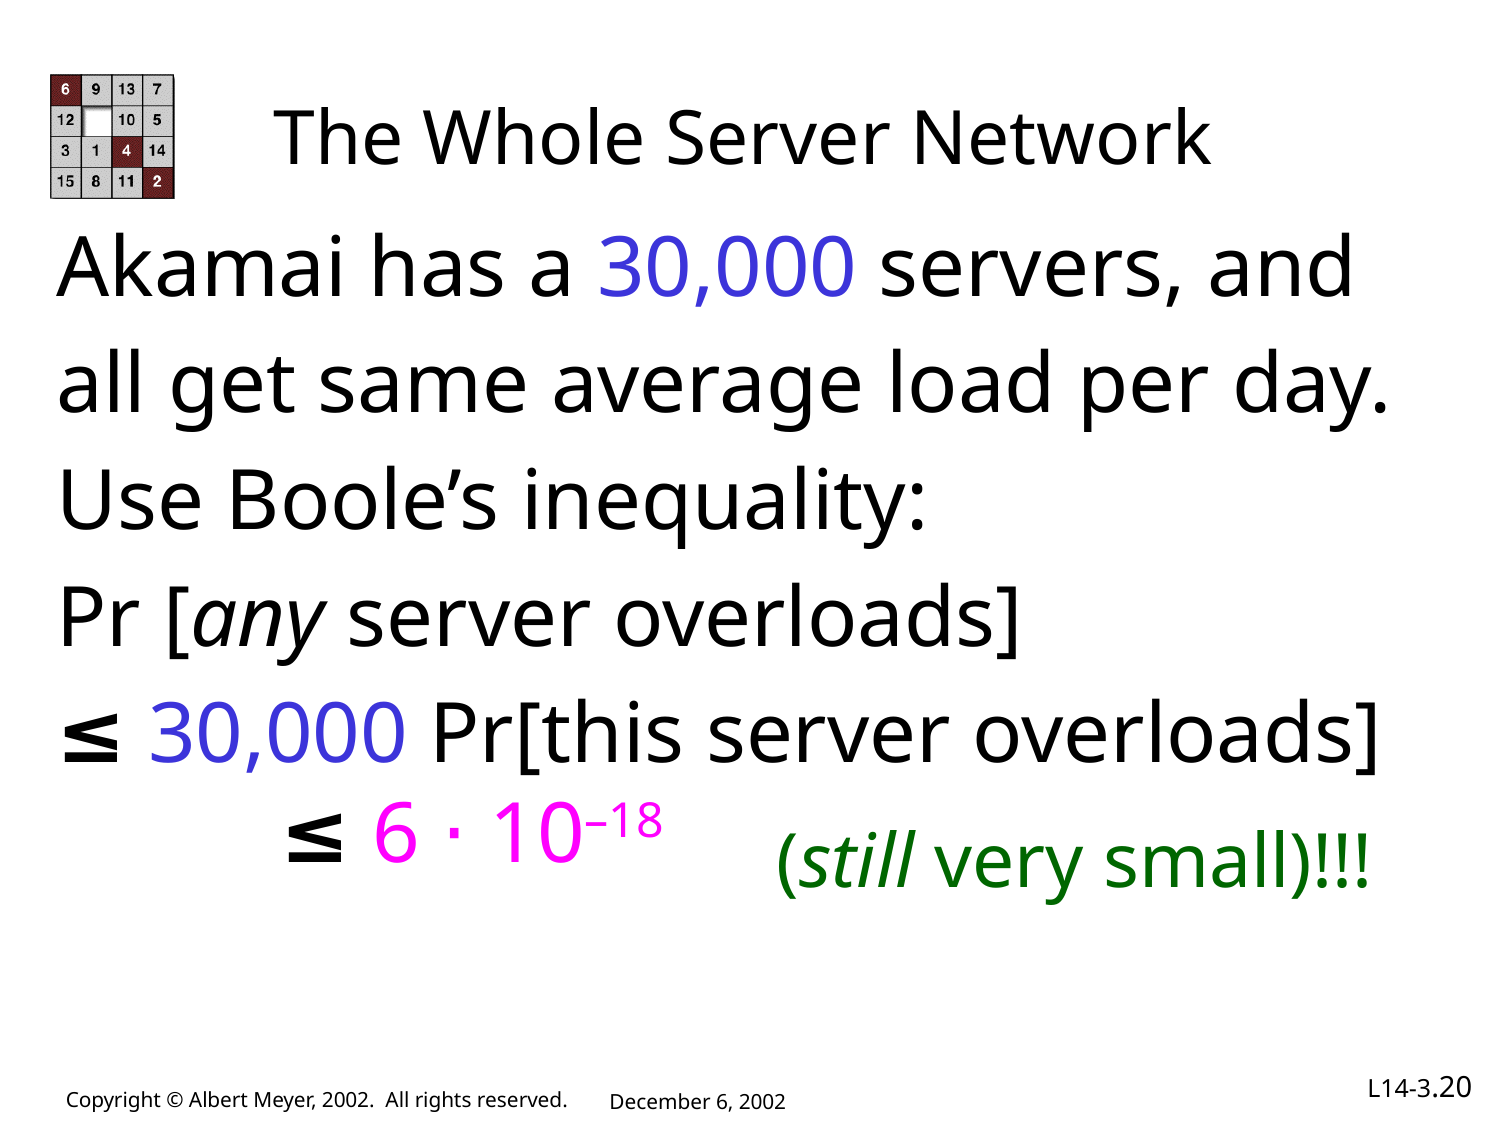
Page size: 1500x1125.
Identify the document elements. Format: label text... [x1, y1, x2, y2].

title The Whole Server Network [258, 49, 1349, 204]
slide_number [1301, 1060, 1488, 1111]
picture [50, 74, 175, 199]
text_box (still very small)!!! [762, 805, 1389, 910]
list Akamai has a 30,000 servers, and all get same average load per day. Use Boole’s inequality: Pr [any server overloads] ≤ 30,000 Pr[this server overloads] ≤ 6 ⋅ 10–18 [41, 204, 1469, 1001]
